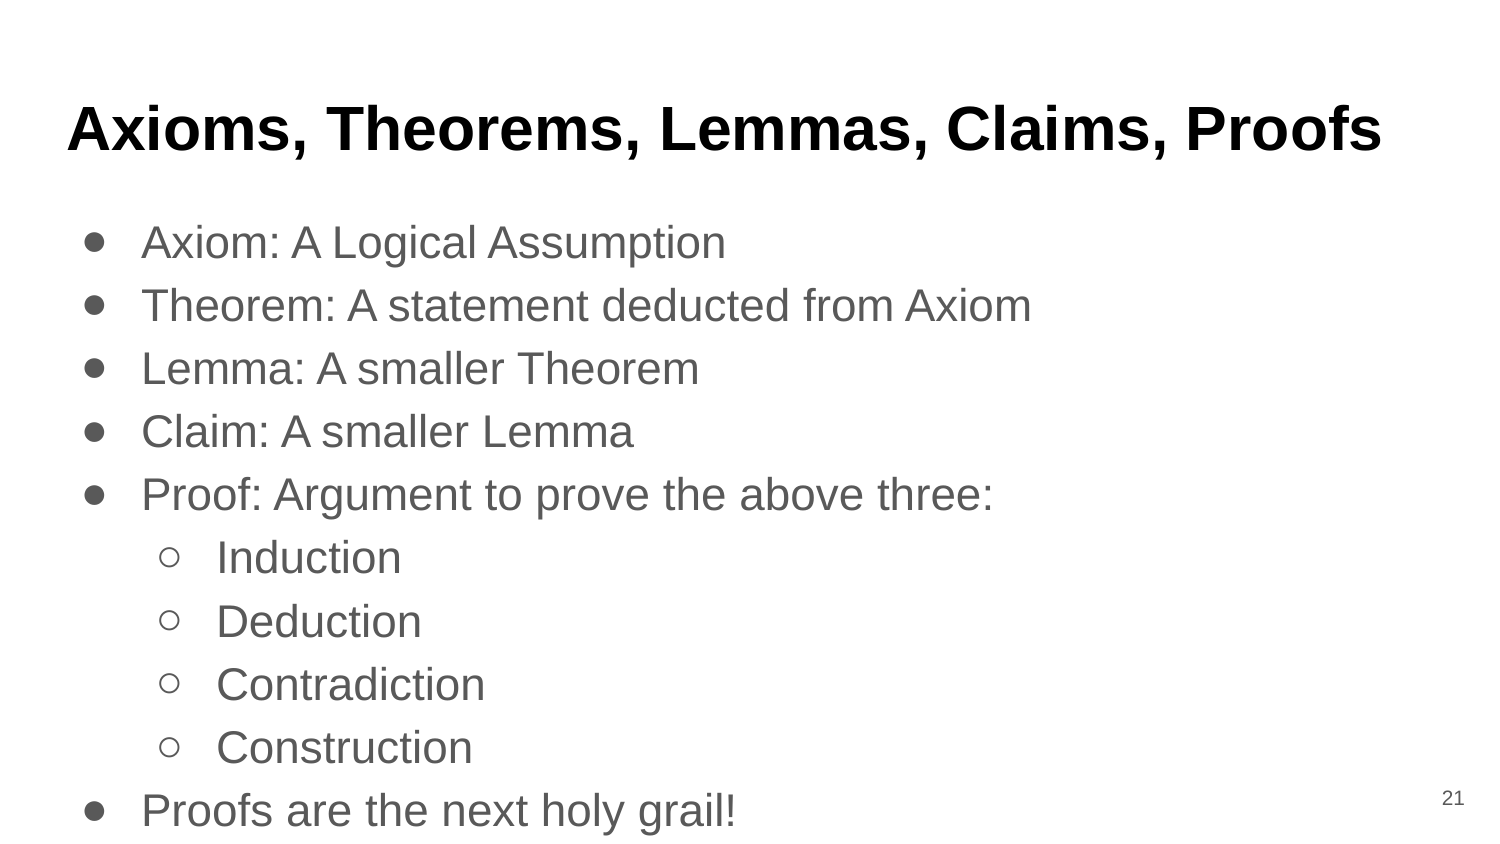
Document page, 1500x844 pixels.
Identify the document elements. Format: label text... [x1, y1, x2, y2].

slide_number ‹#› [1389, 764, 1480, 830]
title Axioms, Theorems, Lemmas, Claims, Proofs [51, 72, 1449, 167]
list Axiom: A Logical Assumption Theorem: A statement deducted from Axiom Lemma: A smaller Theorem Claim: A smaller Lemma Proof: Argument to prove the above three: Induction Deduction Contradiction Construction Proofs are the next holy grail! [51, 189, 1500, 750]
